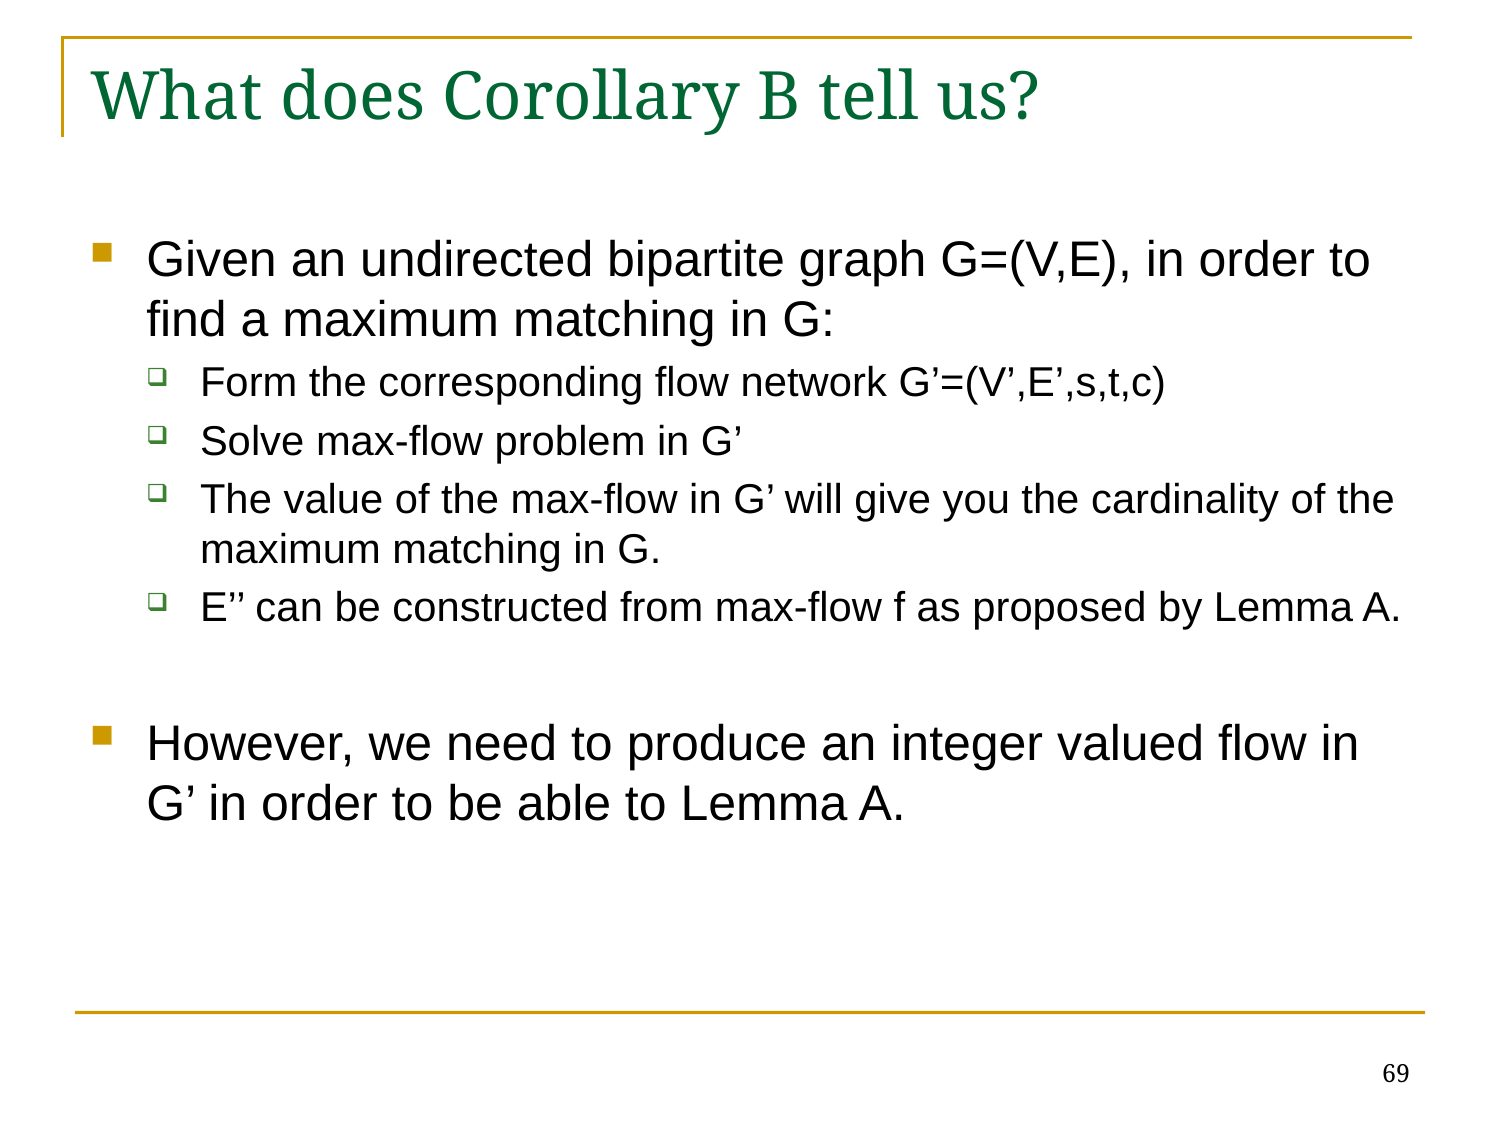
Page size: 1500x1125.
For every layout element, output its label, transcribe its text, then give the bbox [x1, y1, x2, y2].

list Given an undirected bipartite graph G=(V,E), in order to find a maximum matching in G: Form the corresponding flow network G’=(V’,E’,s,t,c) Solve max-flow problem in G’ The value of the max-flow in G’ will give you the cardinality of the maximum matching in G. E’’ can be constructed from max-flow f as proposed by Lemma A. However, we need to produce an integer valued flow in G’ in order to be able to Lemma A. [75, 219, 1425, 963]
title What does Corollary B tell us? [75, 45, 1425, 219]
slide_number 69 [1074, 1023, 1426, 1100]
